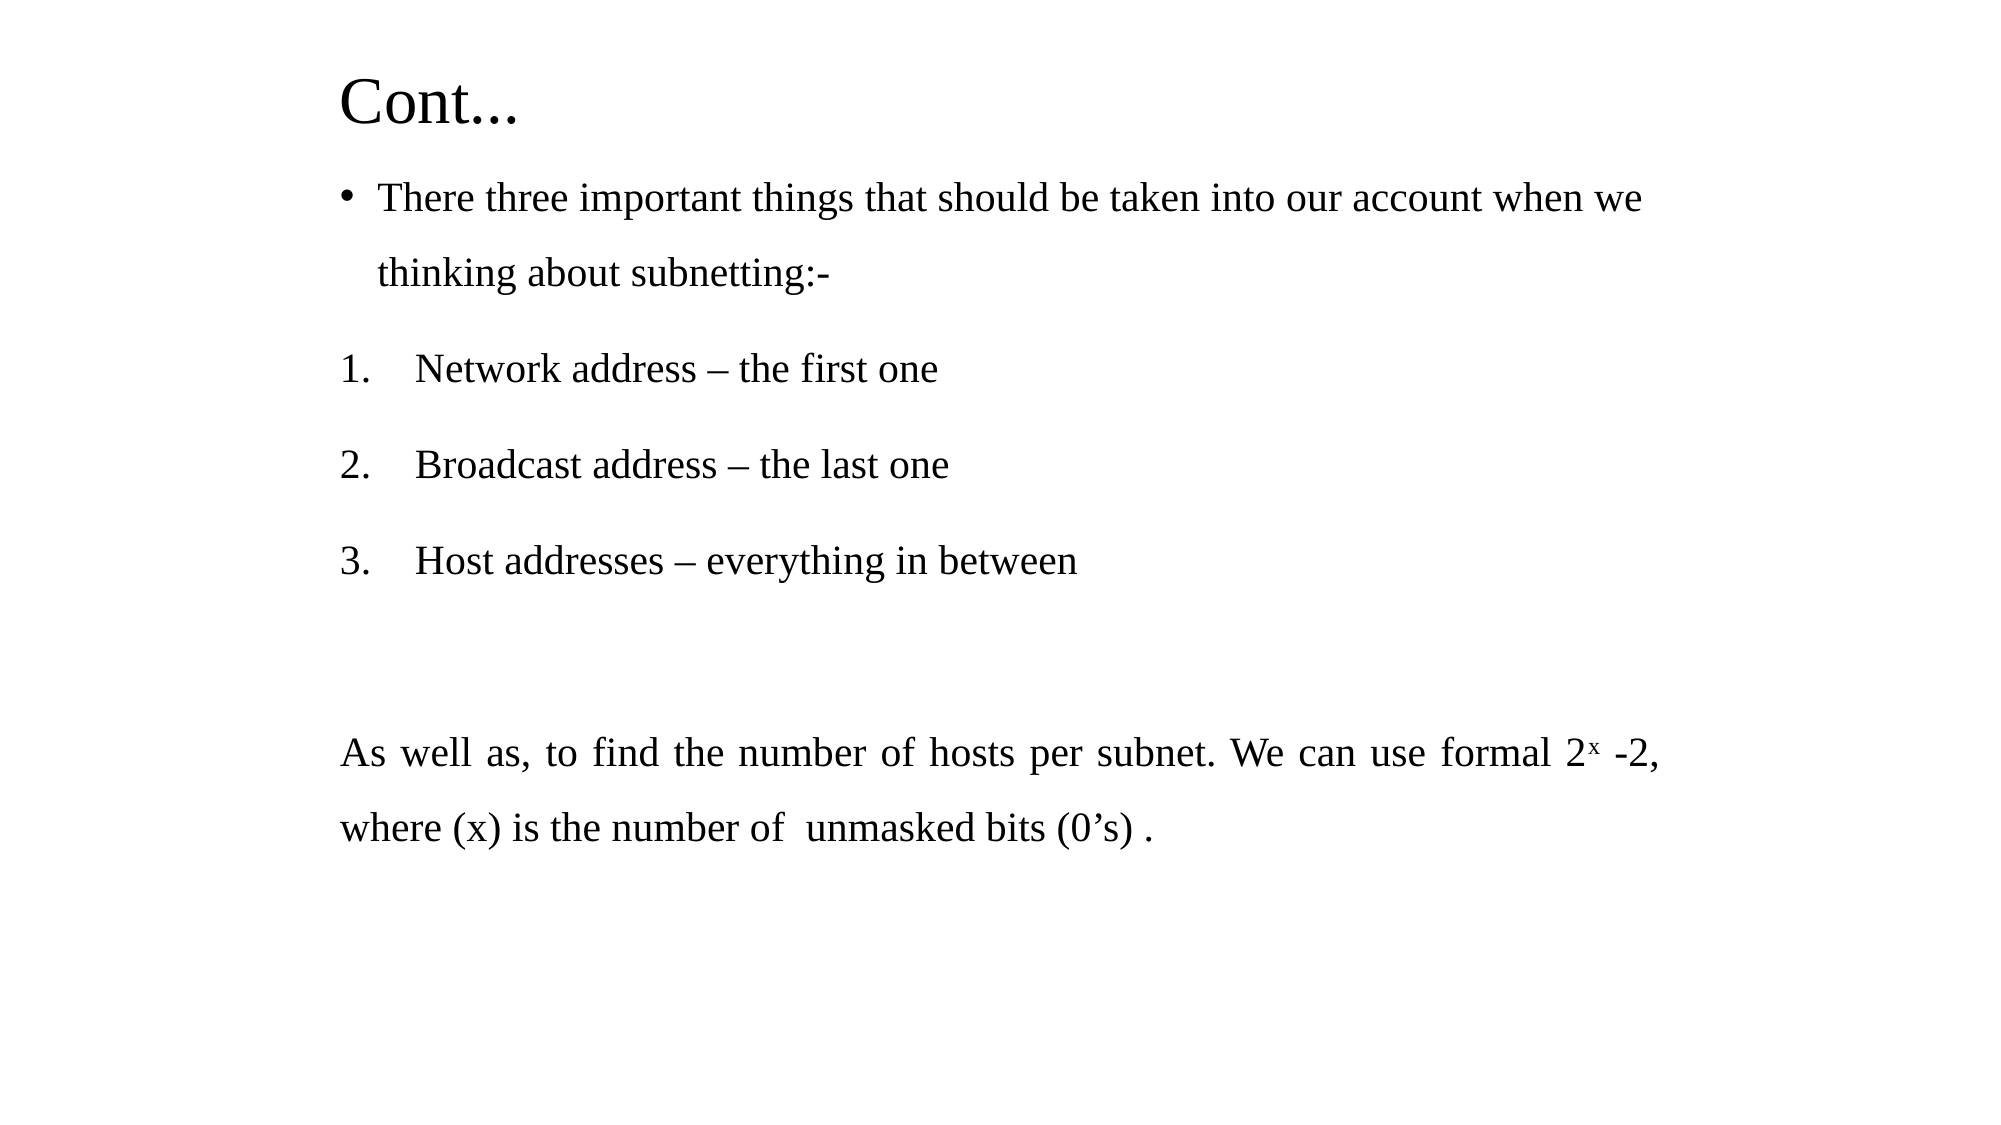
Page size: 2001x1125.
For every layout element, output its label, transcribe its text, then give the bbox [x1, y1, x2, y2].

title Cont... [324, 66, 1675, 137]
list There three important things that should be taken into our account when we thinking about subnetting:- Network address – the first one Broadcast address – the last one Host addresses – everything in between As well as, to find the number of hosts per subnet. We can use formal 2x -2, where (x) is the number of unmasked bits (0’s) . [324, 137, 1675, 1094]
